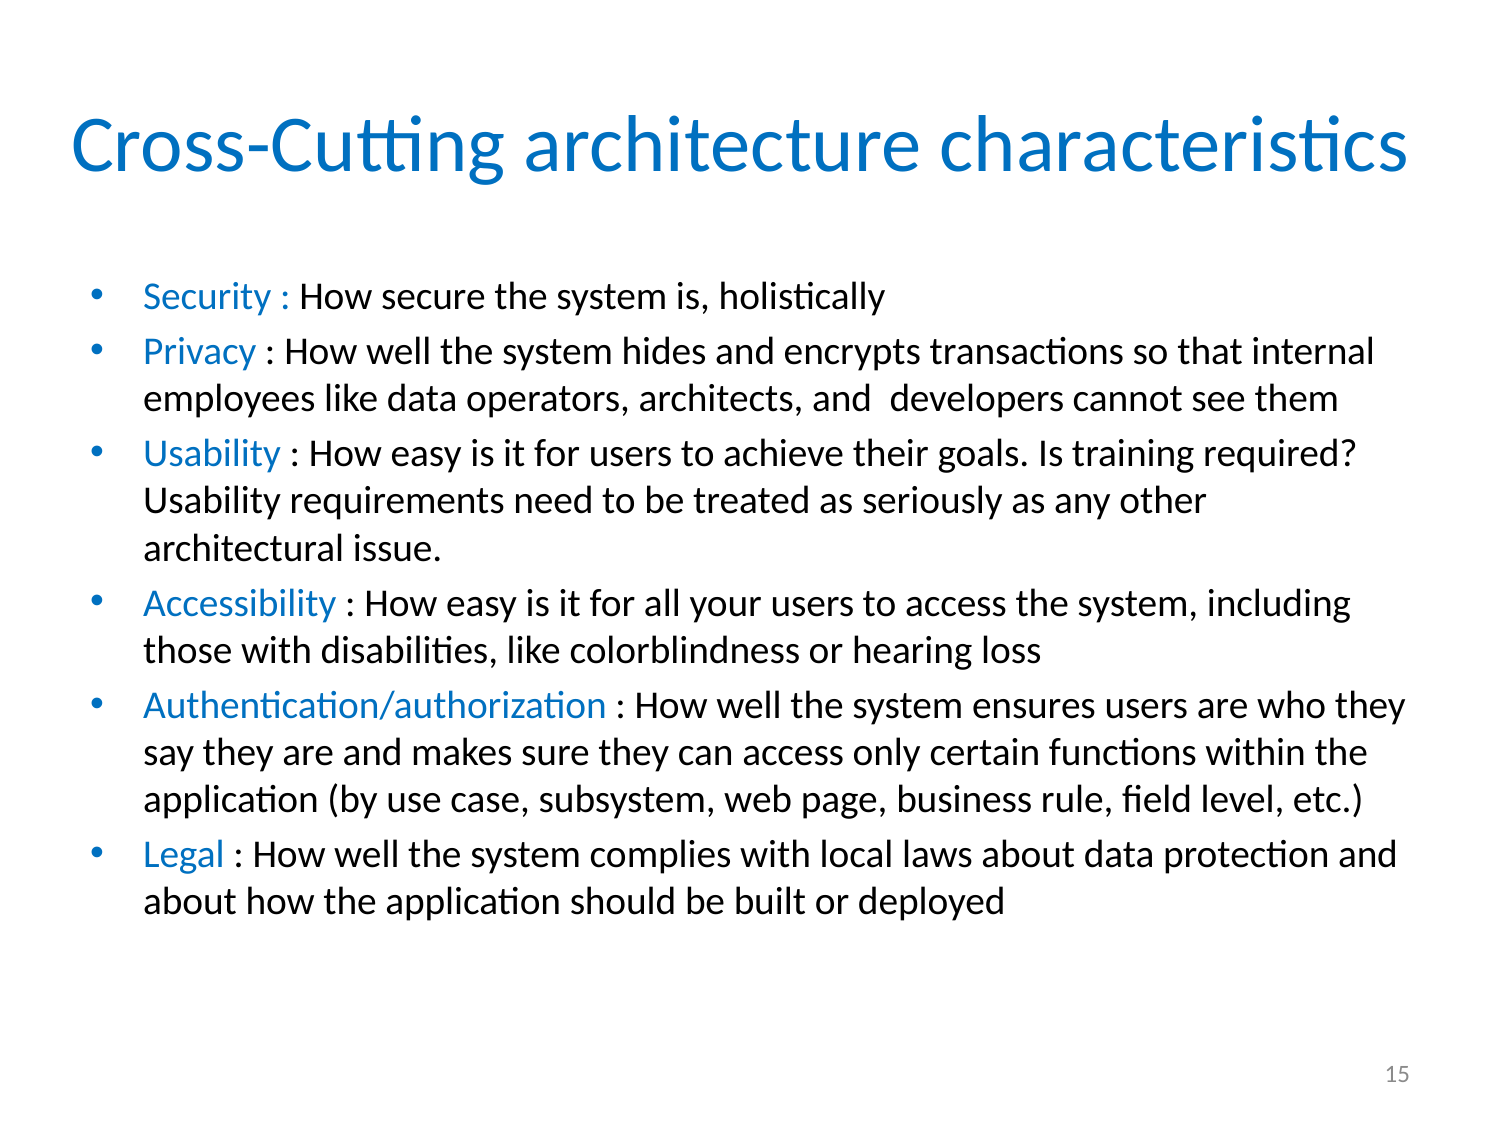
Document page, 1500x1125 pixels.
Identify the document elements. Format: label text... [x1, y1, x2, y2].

list Security : How secure the system is, holistically Privacy : How well the system hides and encrypts transactions so that internal employees like data operators, architects, and developers cannot see them Usability : How easy is it for users to achieve their goals. Is training required? Usability requirements need to be treated as seriously as any other architectural issue. Accessibility : How easy is it for all your users to access the system, including those with disabilities, like colorblindness or hearing loss Authentication/authorization : How well the system ensures users are who they say they are and makes sure they can access only certain functions within the application (by use case, subsystem, web page, business rule, field level, etc.) Legal : How well the system complies with local laws about data protection and about how the application should be built or deployed [75, 262, 1425, 1005]
slide_number 15 [1074, 1042, 1425, 1103]
title Cross-Cutting architecture characteristics [41, 45, 1459, 233]
